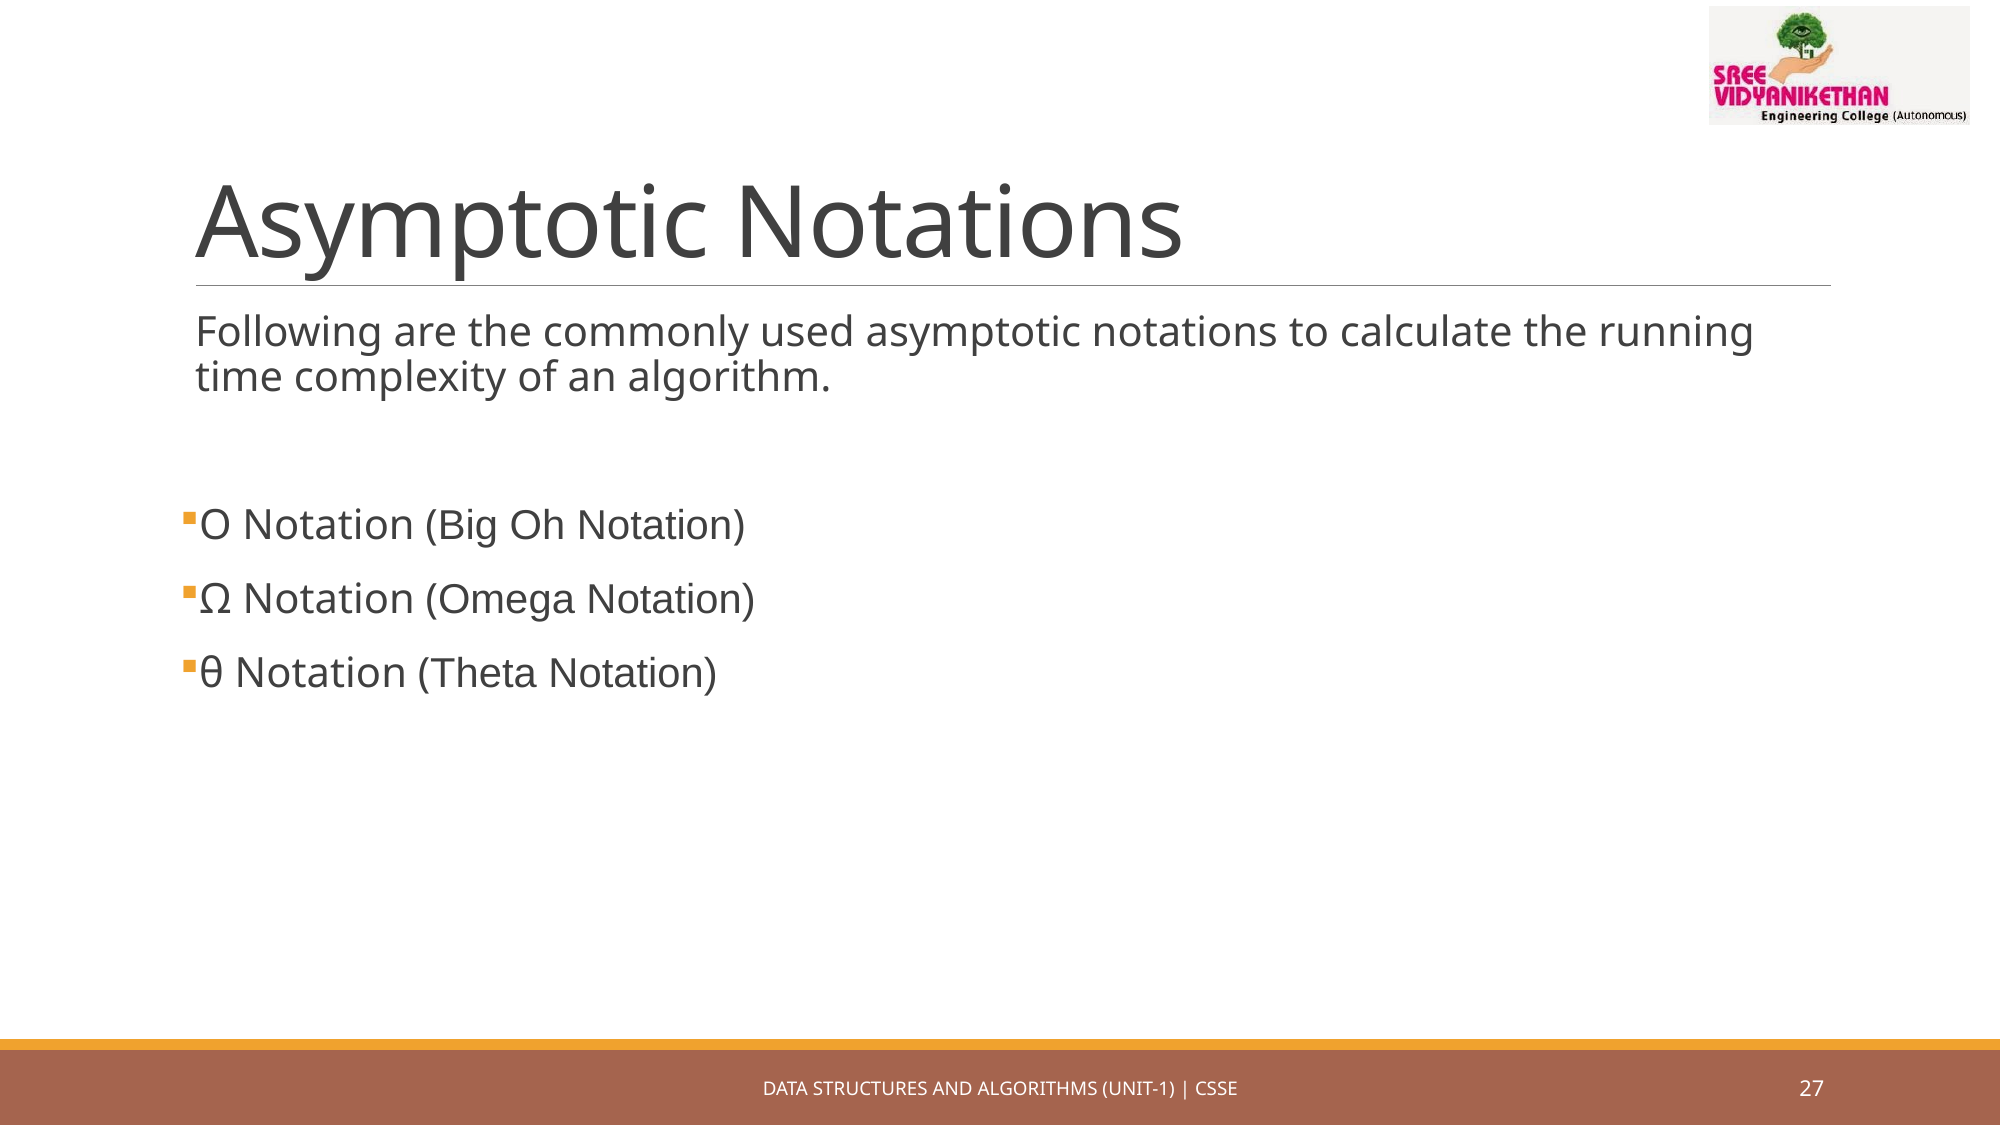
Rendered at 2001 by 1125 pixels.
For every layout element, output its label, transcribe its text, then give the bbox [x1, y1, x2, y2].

slide_number 27 [1624, 1059, 1840, 1120]
footer DATA STRUCTURES AND ALGORITHMS (UNIT-1) | CSSE [604, 1059, 1396, 1120]
picture [1709, 6, 1970, 125]
title Asymptotic Notations [180, 47, 1830, 285]
list Following are the commonly used asymptotic notations to calculate the running time complexity of an algorithm. Ο Notation (Big Oh Notation) Ω Notation (Omega Notation) θ Notation (Theta Notation) [180, 302, 1830, 963]
